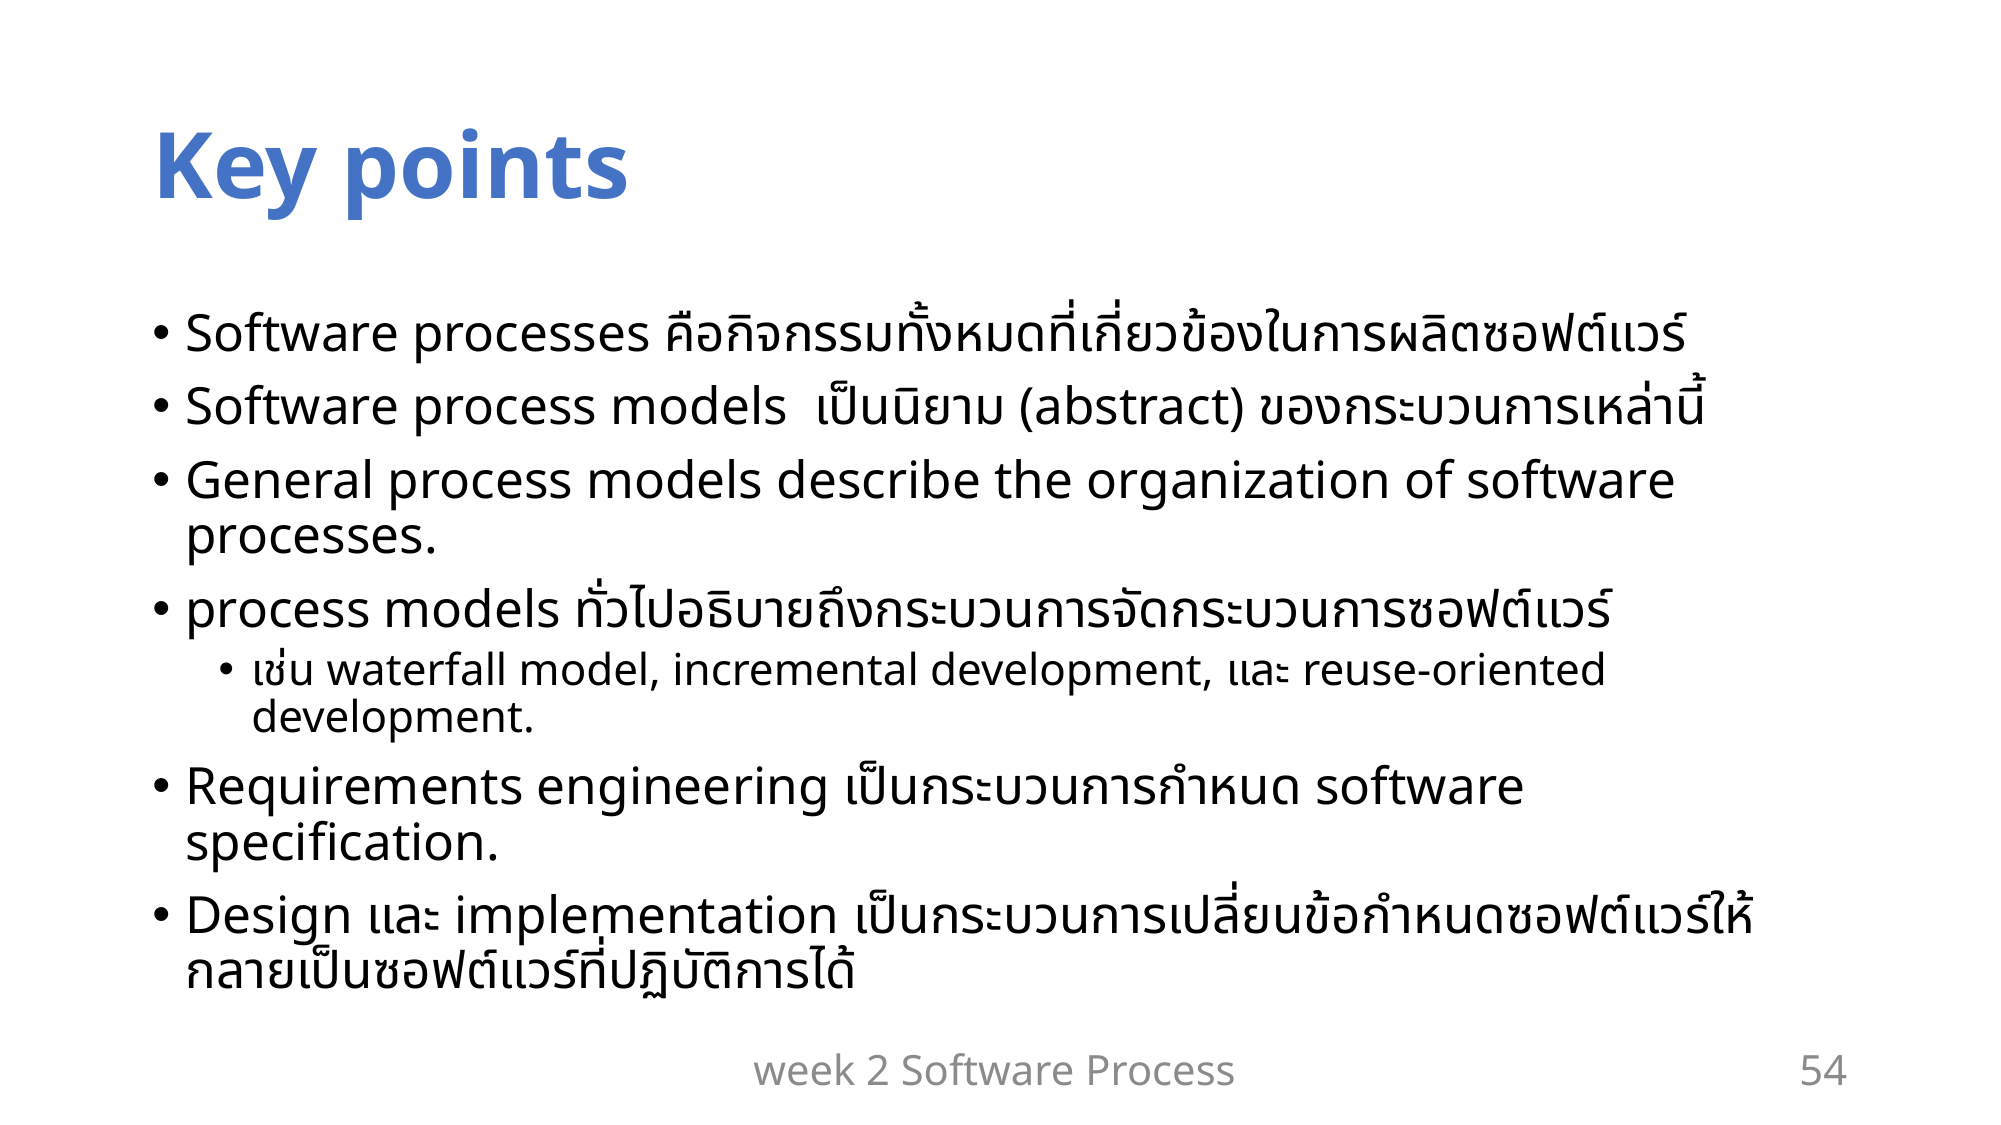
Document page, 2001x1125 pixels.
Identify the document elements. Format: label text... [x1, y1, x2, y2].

footer week 2 Software Process [662, 1042, 1338, 1103]
title Key points [137, 59, 1863, 278]
list Software processes คือกิจกรรมทั้งหมดที่เกี่ยวข้องในการผลิตซอฟต์แวร์ Software process models เป็นนิยาม (abstract) ของกระบวนการเหล่านี้ General process models describe the organization of software processes. process models ทั่วไปอธิบายถึงกระบวนการจัดกระบวนการซอฟต์แวร์ เช่น waterfall model, incremental development, และ reuse-oriented development. Requirements engineering เป็นกระบวนการกำหนด software specification. Design และ implementation เป็นกระบวนการเปลี่ยนข้อกำหนดซอฟต์แวร์ให้กลายเป็นซอฟต์แวร์ที่ปฏิบัติการได้ [137, 299, 1863, 1014]
slide_number 54 [1412, 1042, 1863, 1103]
